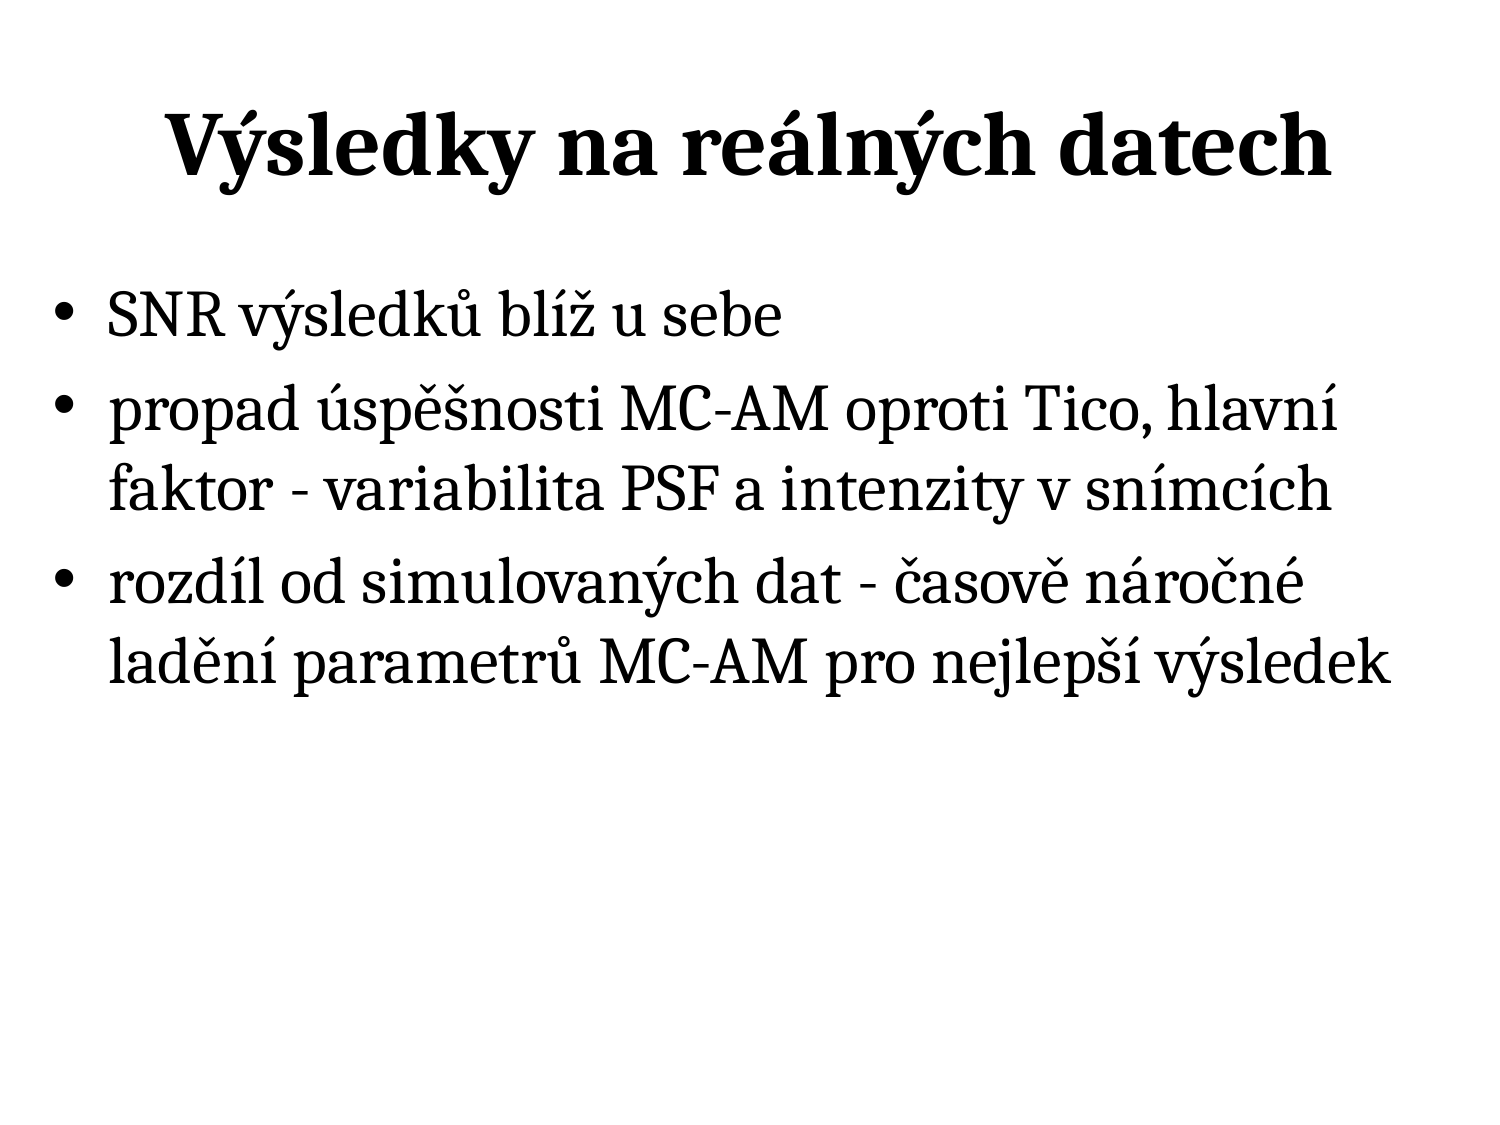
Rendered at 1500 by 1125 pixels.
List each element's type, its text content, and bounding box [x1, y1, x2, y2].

list SNR výsledků blíž u sebe propad úspěšnosti MC-AM oproti Tico, hlavní faktor - variabilita PSF a intenzity v snímcích rozdíl od simulovaných dat - časově náročné ladění parametrů MC-AM pro nejlepší výsledek [37, 262, 1463, 1005]
title Výsledky na reálných datech [75, 45, 1425, 233]
